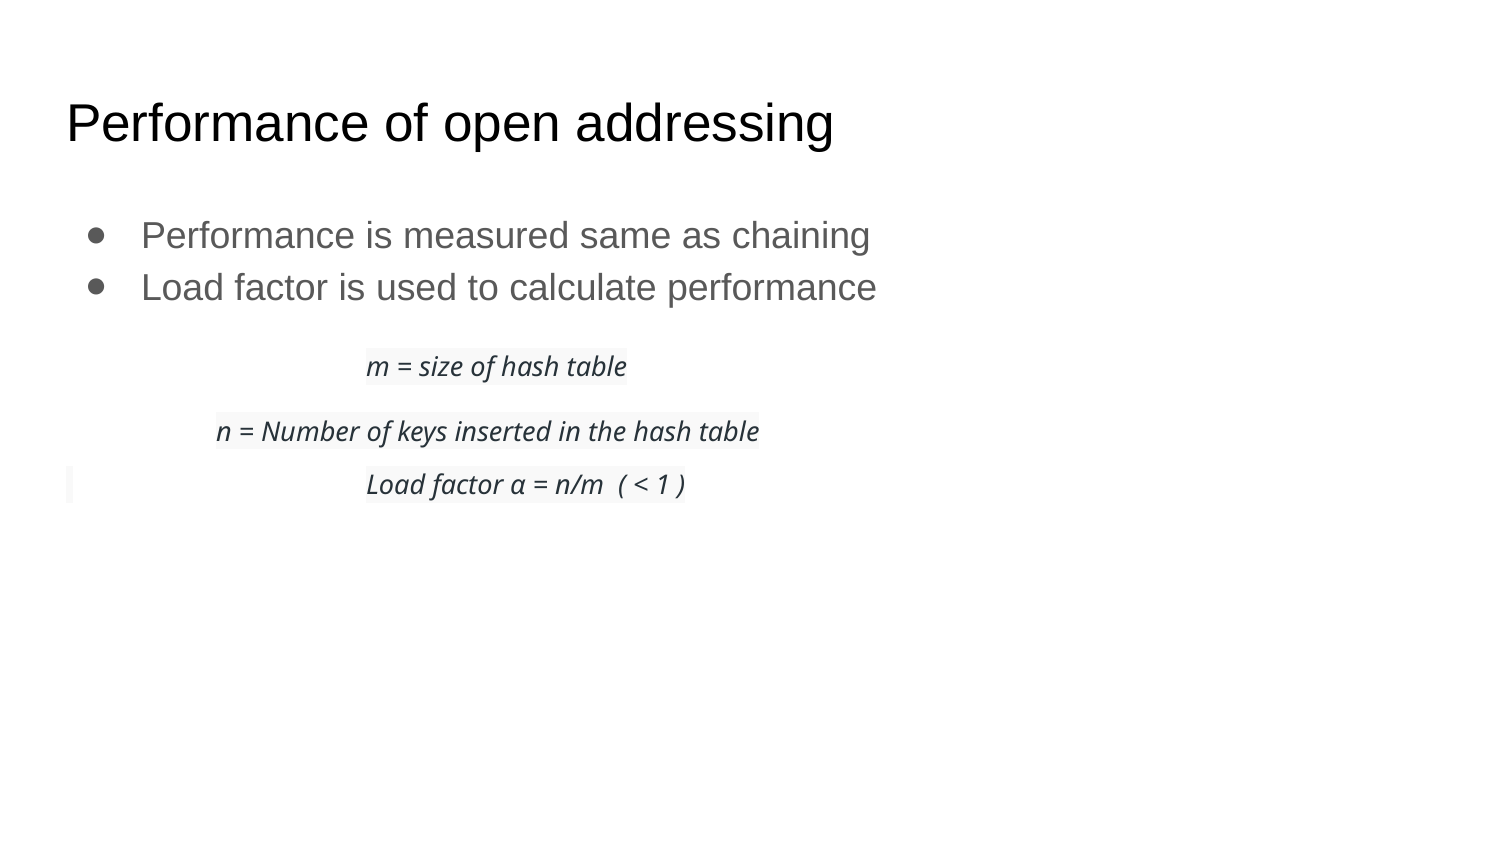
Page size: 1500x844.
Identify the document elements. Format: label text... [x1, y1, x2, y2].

list Performance is measured same as chaining Load factor is used to calculate performance m = size of hash table n = Number of keys inserted in the hash table Load factor α = n/m ( < 1 ) [51, 189, 1449, 750]
title Performance of open addressing [51, 72, 1449, 167]
